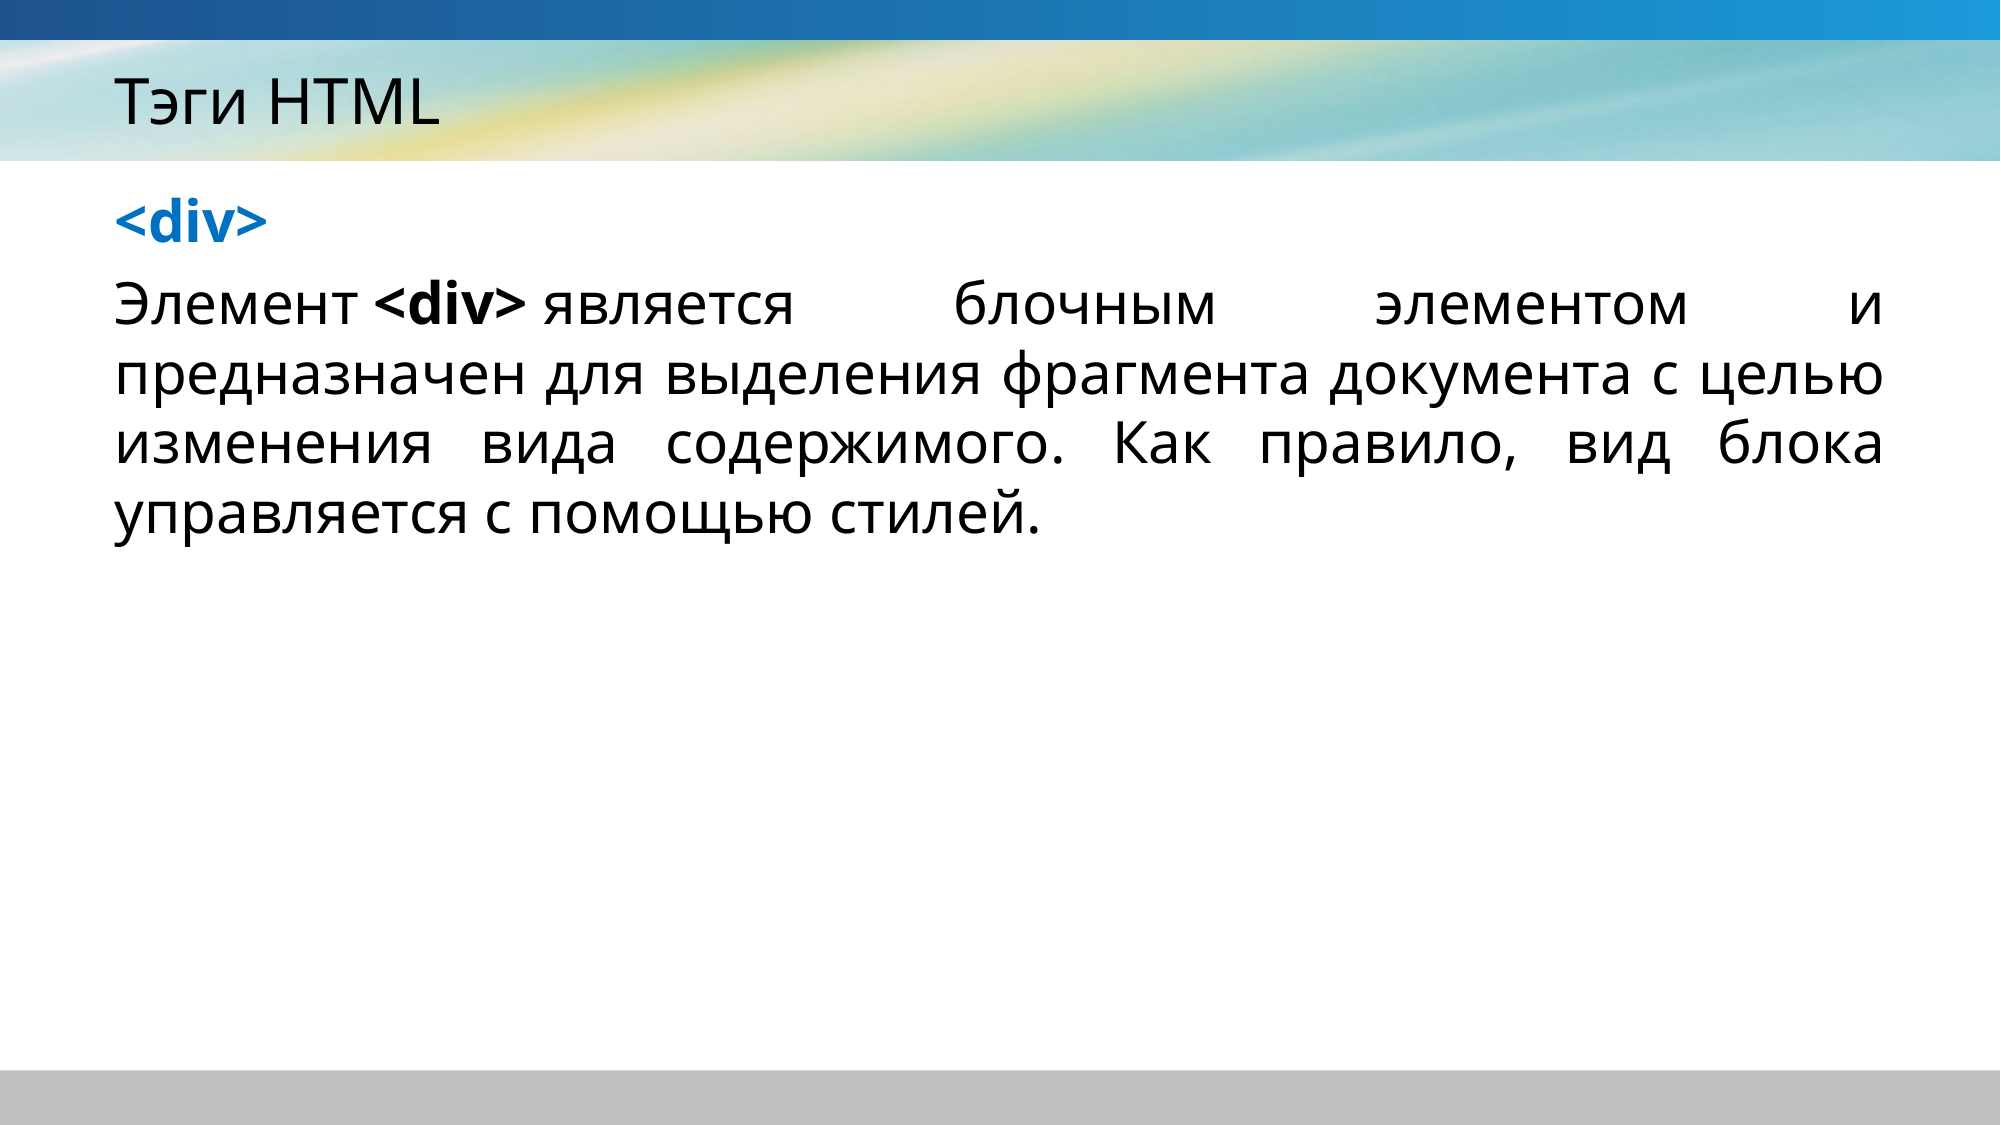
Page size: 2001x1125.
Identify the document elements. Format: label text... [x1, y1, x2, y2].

title Тэги HTML [99, 52, 1901, 145]
picture [0, 39, 2000, 161]
list <div> Элемент <div> является блочным элементом и предназначен для выделения фрагмента документа с целью изменения вида содержимого. Как правило, вид блока управляется с помощью стилей. [99, 176, 1901, 1038]
